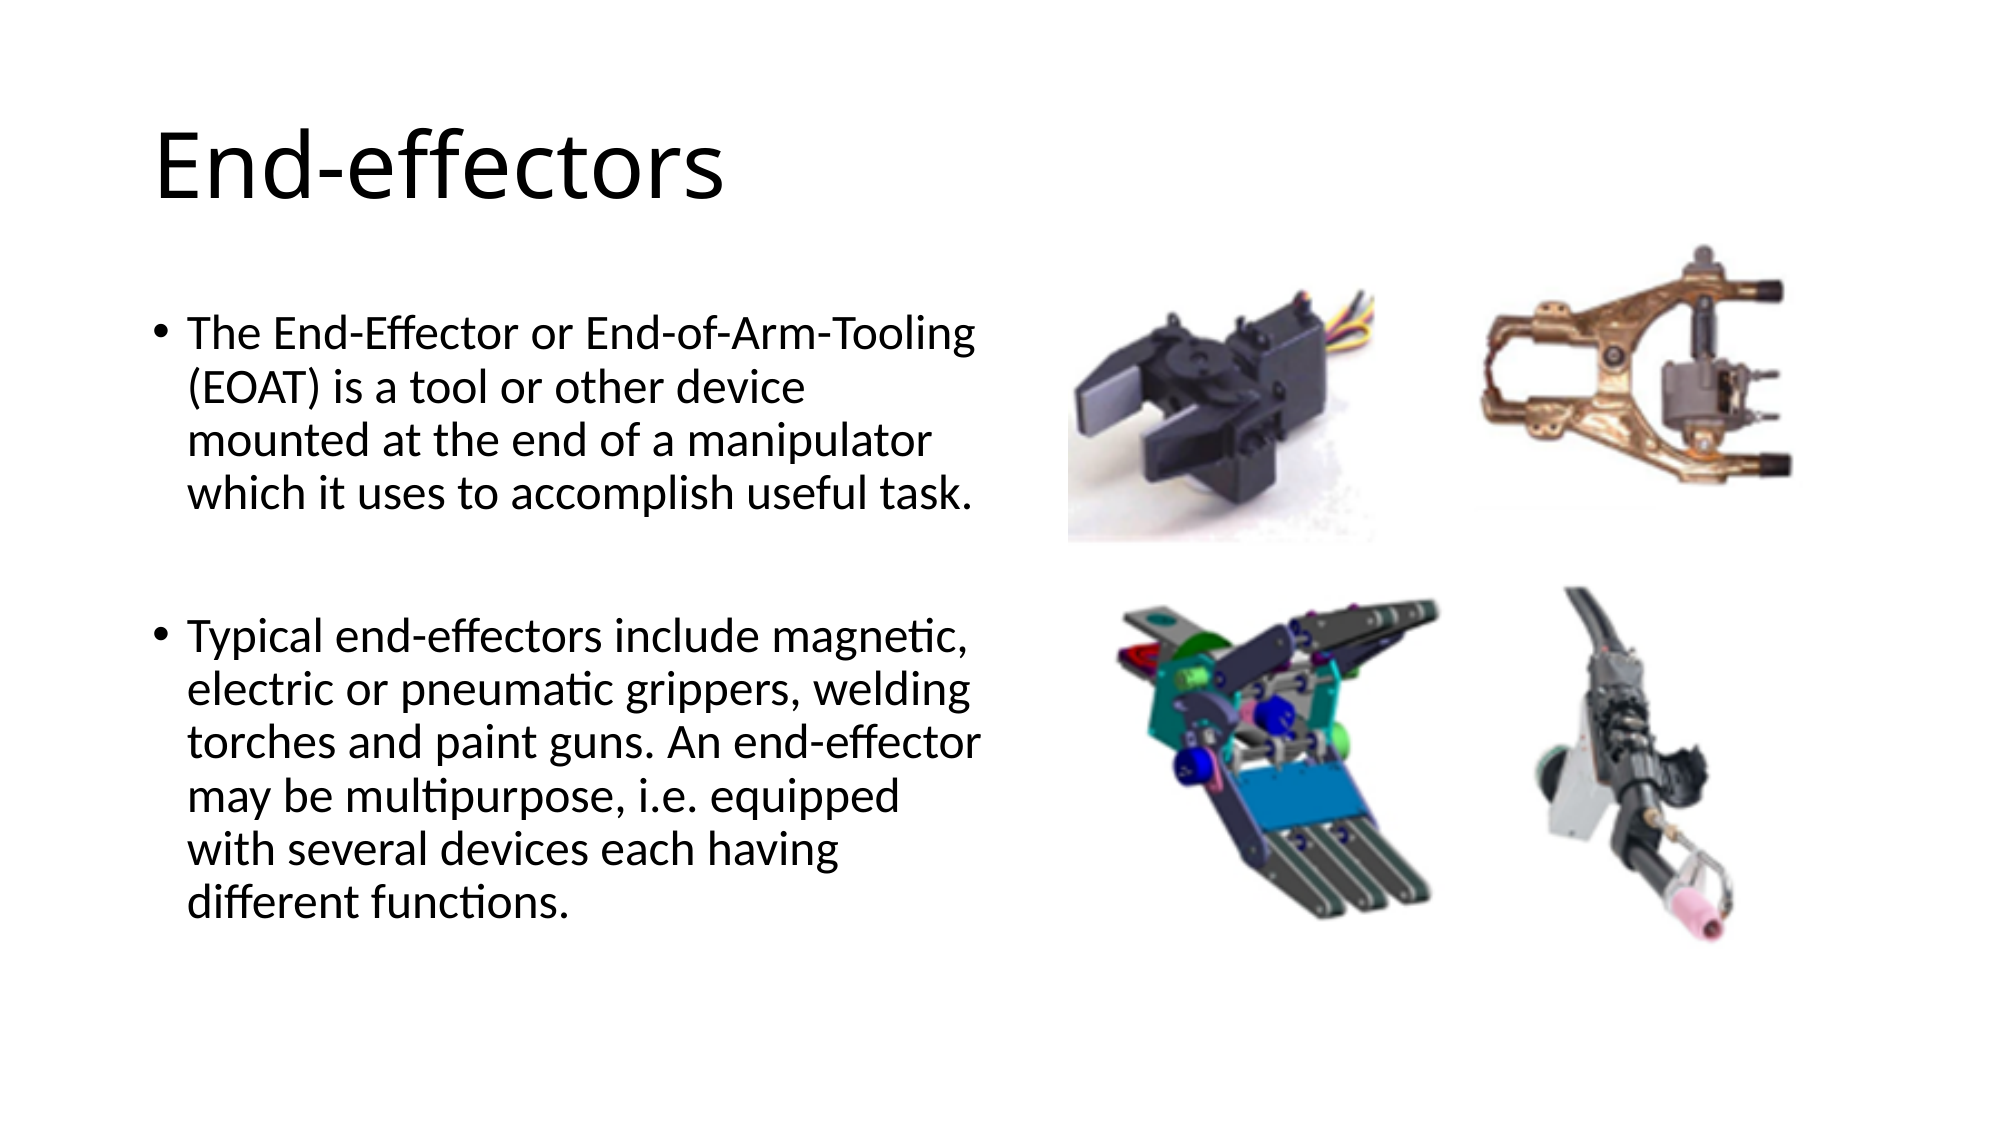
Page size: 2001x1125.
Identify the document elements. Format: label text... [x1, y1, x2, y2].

list The End-Effector or End-of-Arm-Tooling (EOAT) is a tool or other device mounted at the end of a manipulator which it uses to accomplish useful task. Typical end-effectors include magnetic, electric or pneumatic grippers, welding torches and paint guns. An end-effector may be multipurpose, i.e. equipped with several devices each having different functions. [137, 299, 1012, 1014]
title End-effectors [137, 59, 1863, 278]
picture [1068, 240, 1807, 955]
